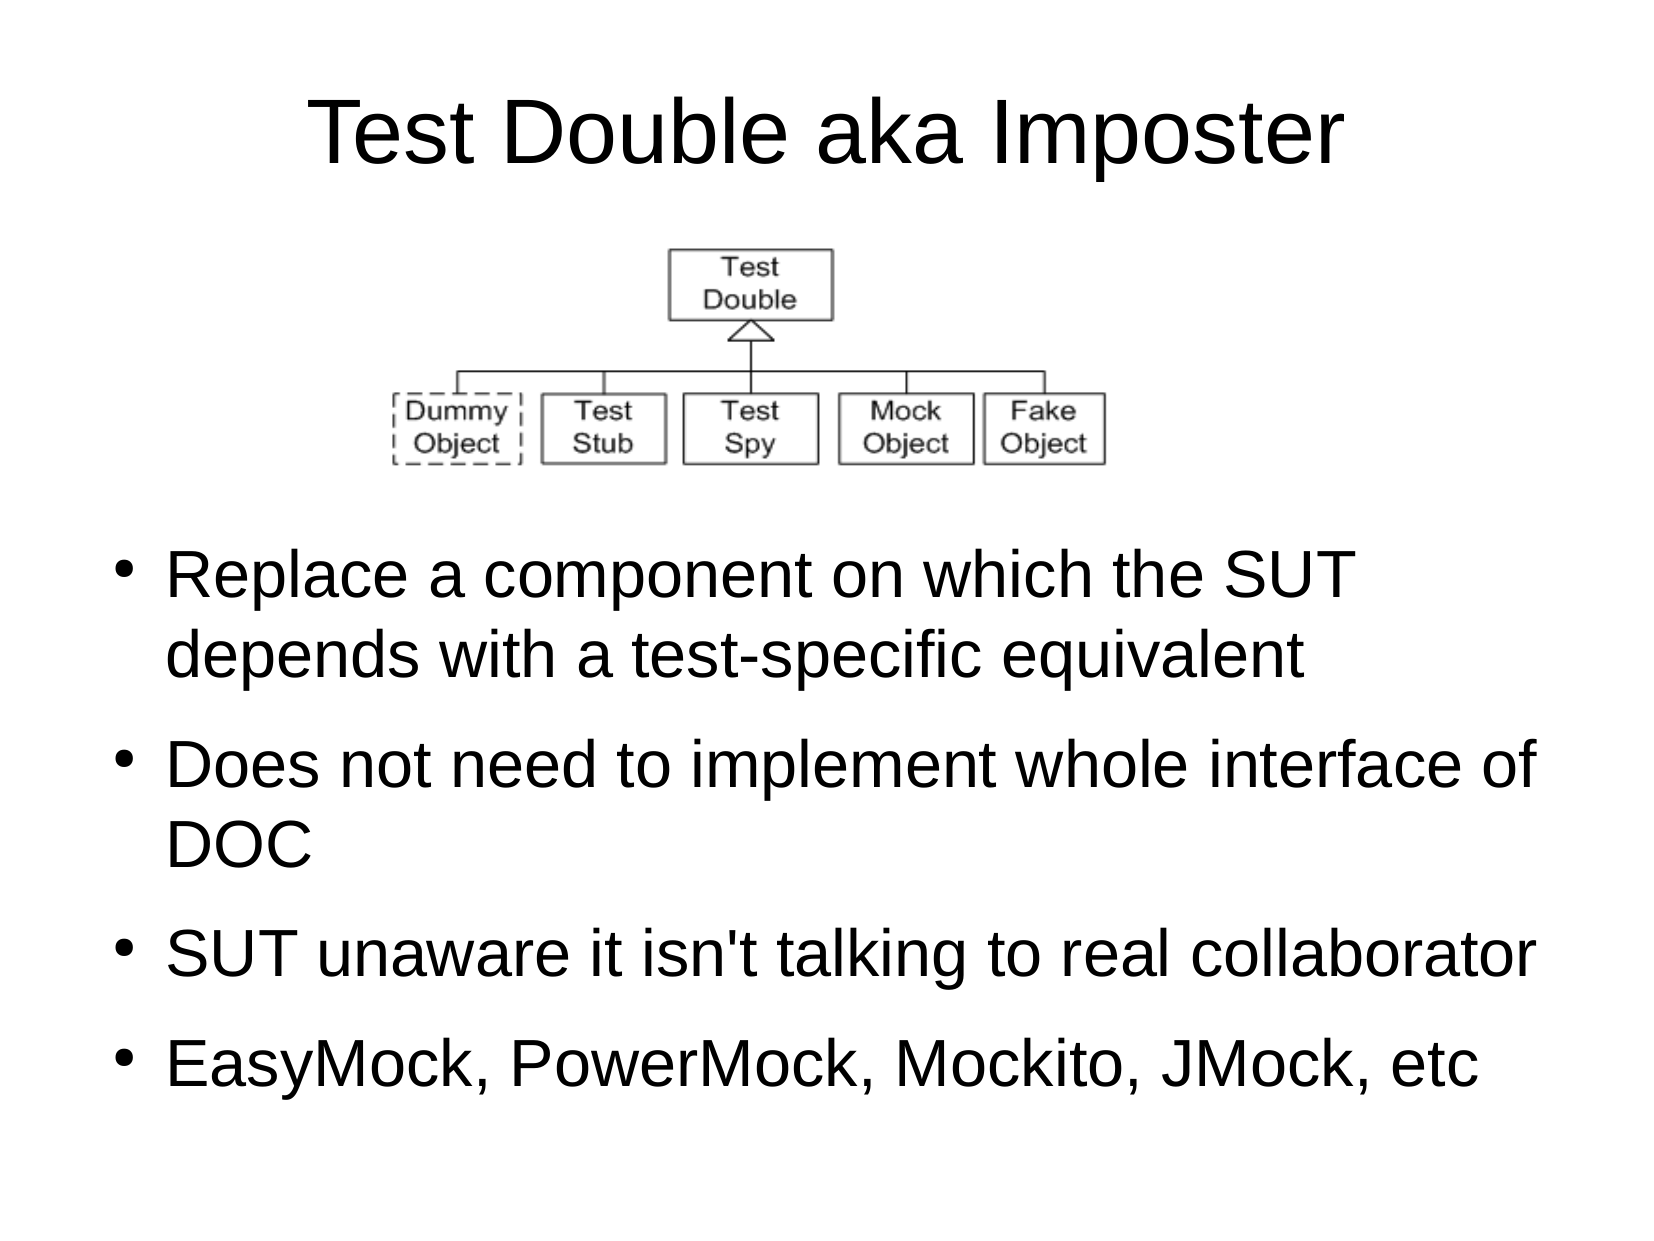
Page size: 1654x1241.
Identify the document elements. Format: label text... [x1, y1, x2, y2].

picture [318, 188, 1213, 497]
list Replace a component on which the SUT depends with a test-specific equivalent Does not need to implement whole interface of DOC SUT unaware it isn't talking to real collaborator EasyMock, PowerMock, Mockito, JMock, etc [94, 530, 1583, 1066]
title Test Double aka Imposter [82, 23, 1571, 231]
